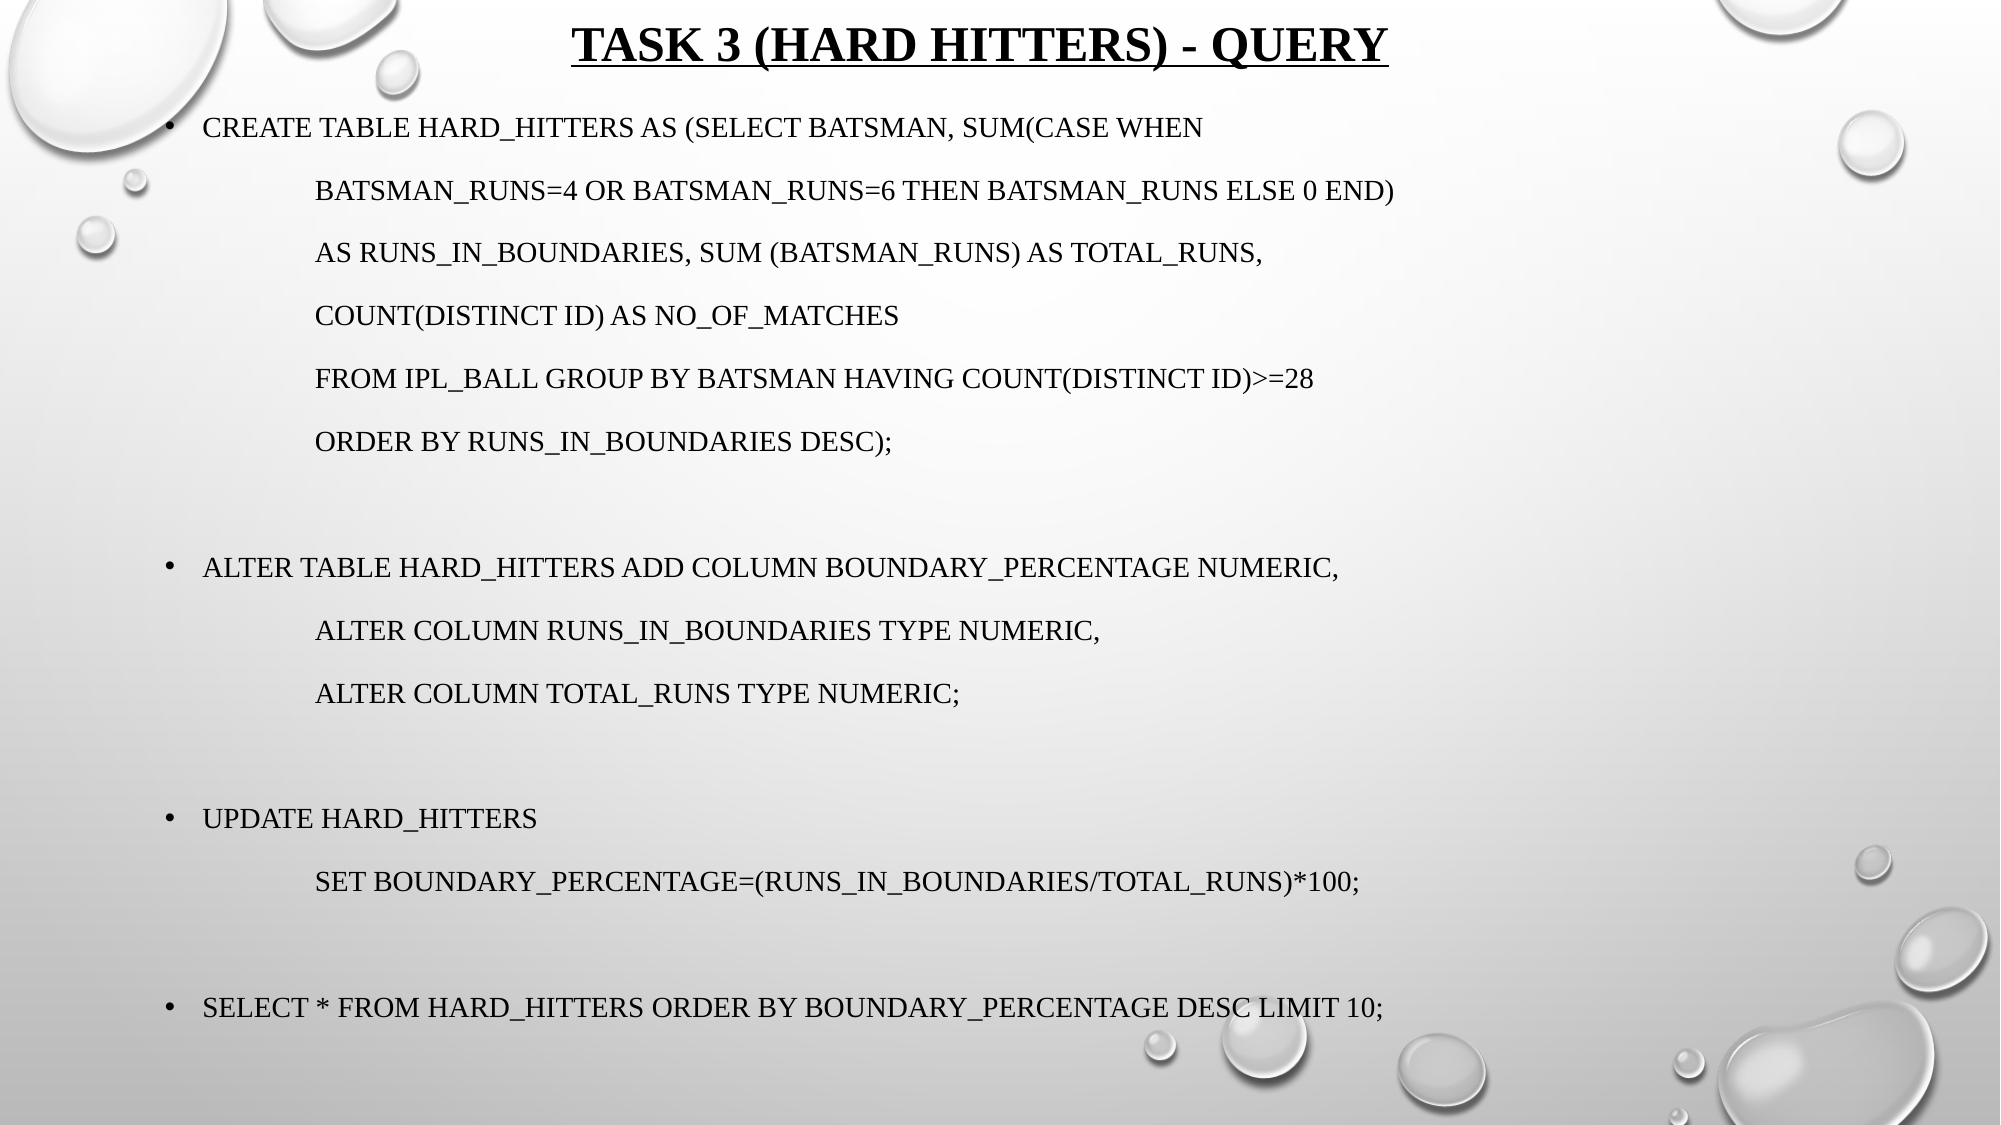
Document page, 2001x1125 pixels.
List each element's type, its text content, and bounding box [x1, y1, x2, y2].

title Task 3 (hard hitters) - query [130, 0, 1831, 177]
picture [0, 0, 2000, 1125]
list create table hard_hitters as (select batsman, sum(case when batsman_runs=4 or batsman_runs=6 then batsman_runs else 0 end) as runs_in_boundaries, sum (batsman_runs) as total_runs, count(distinct id) as no_of_matches from ipl_ball group by batsman having count(distinct id)>=28 order by runs_in_boundaries desc); alter table hard_hitters add column boundary_percentage numeric, alter column runs_in_boundaries type numeric, alter column total_runs type numeric; update hard_hitters set boundary_percentage=(runs_in_boundaries/total_runs)*100; select * from hard_hitters order by boundary_percentage desc limit 10; [149, 93, 1850, 1087]
